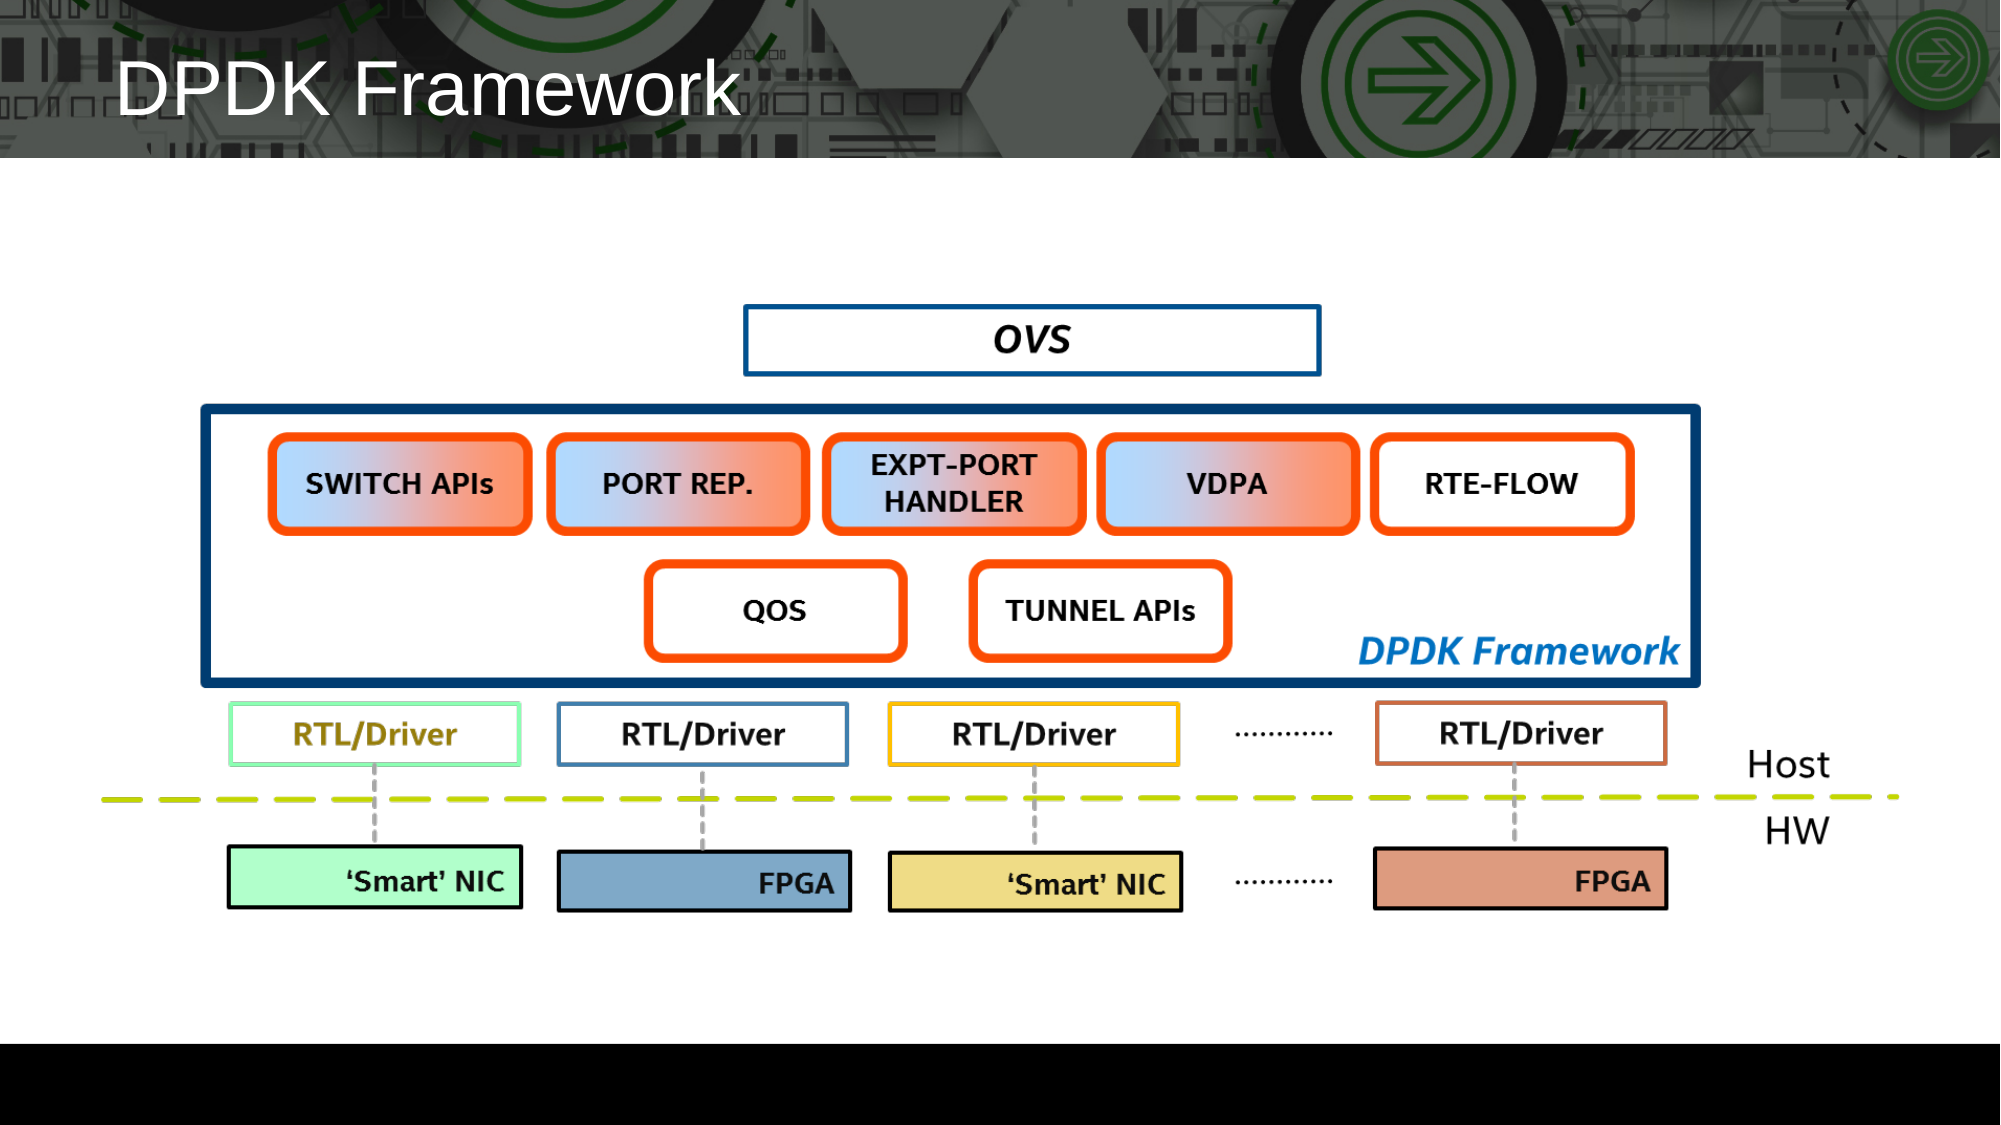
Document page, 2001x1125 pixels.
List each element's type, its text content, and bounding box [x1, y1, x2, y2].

picture [100, 301, 1901, 922]
title DPDK Framework [99, 45, 1900, 124]
picture [0, 0, 2000, 158]
